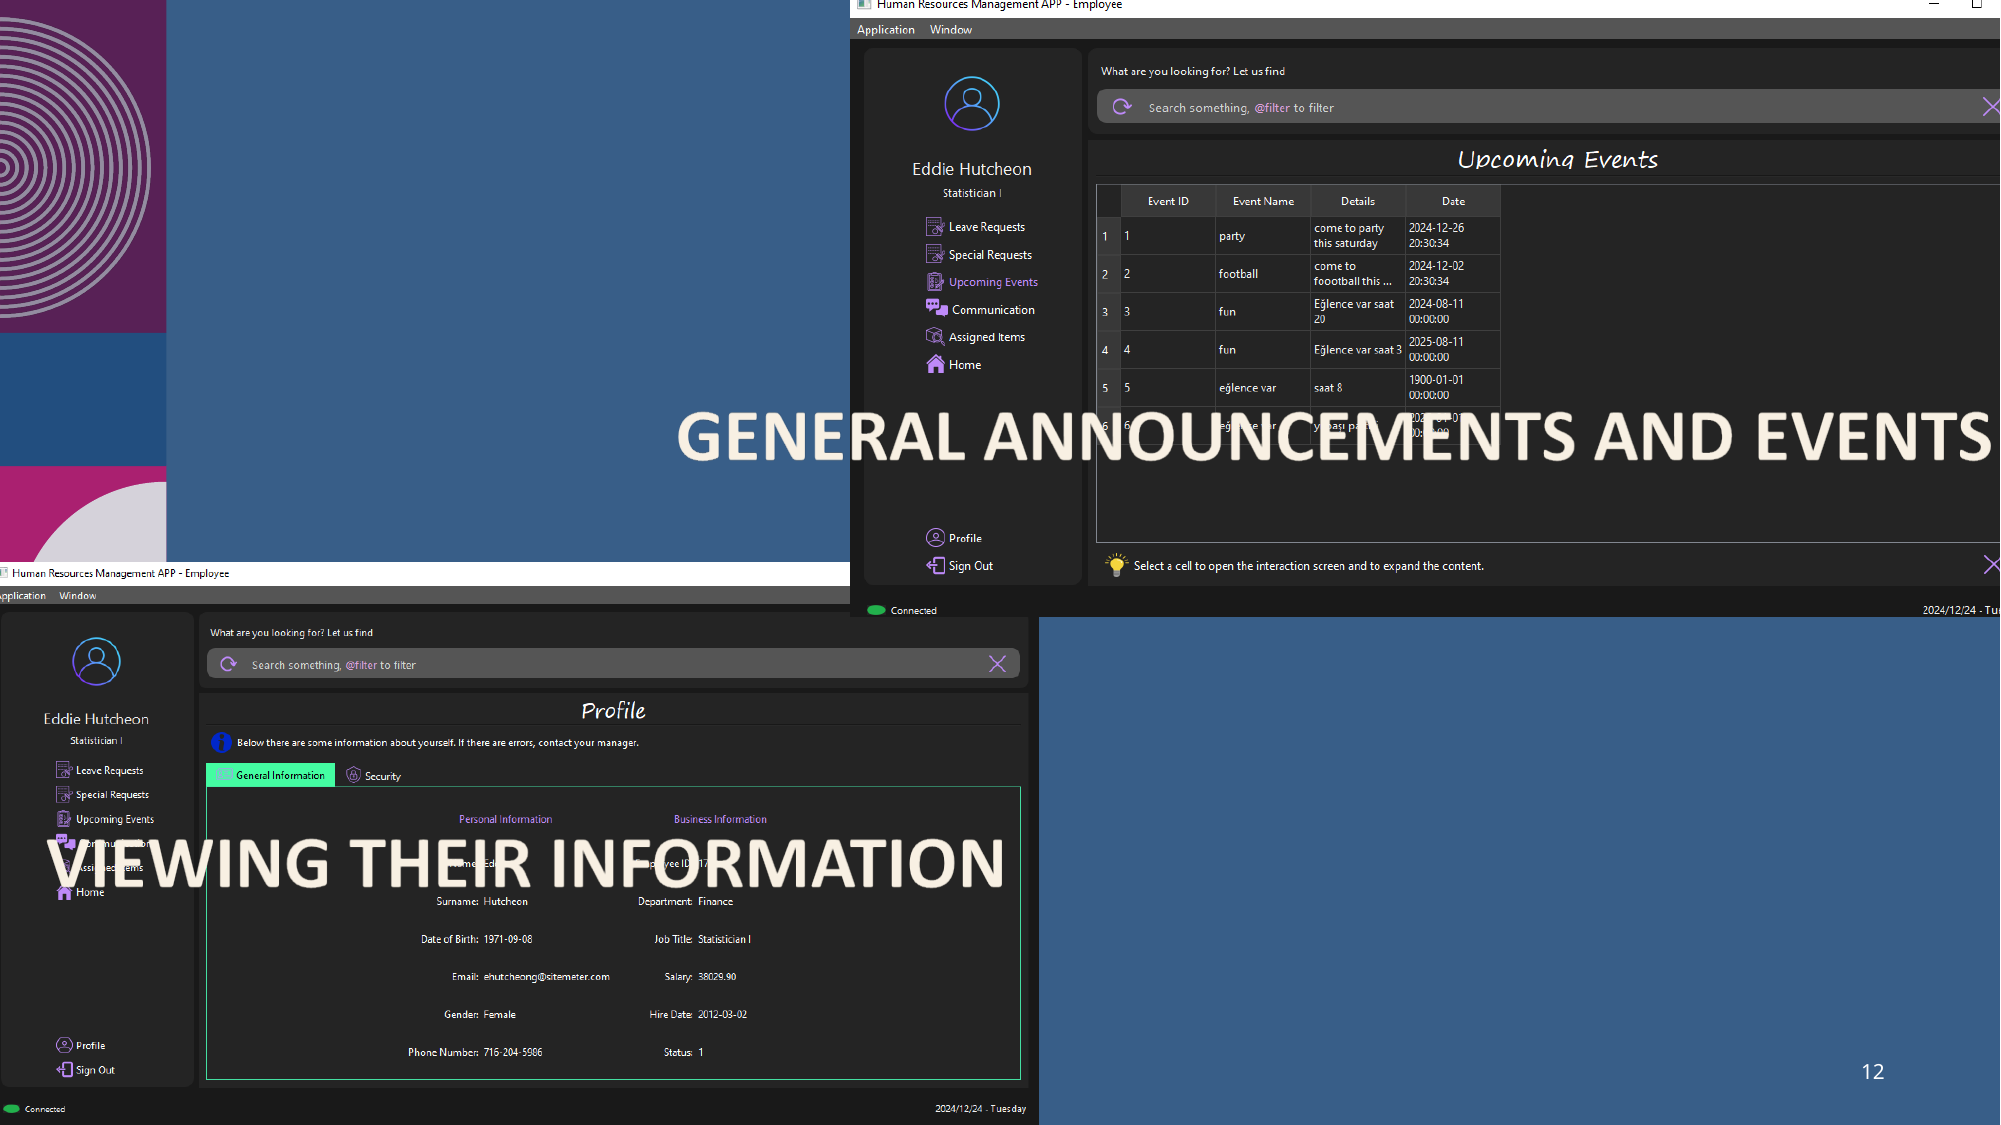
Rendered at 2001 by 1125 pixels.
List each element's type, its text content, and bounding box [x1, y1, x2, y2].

slide_number 12 [1824, 1042, 1900, 1103]
picture [1, 18, 151, 318]
picture [0, 0, 2000, 1125]
